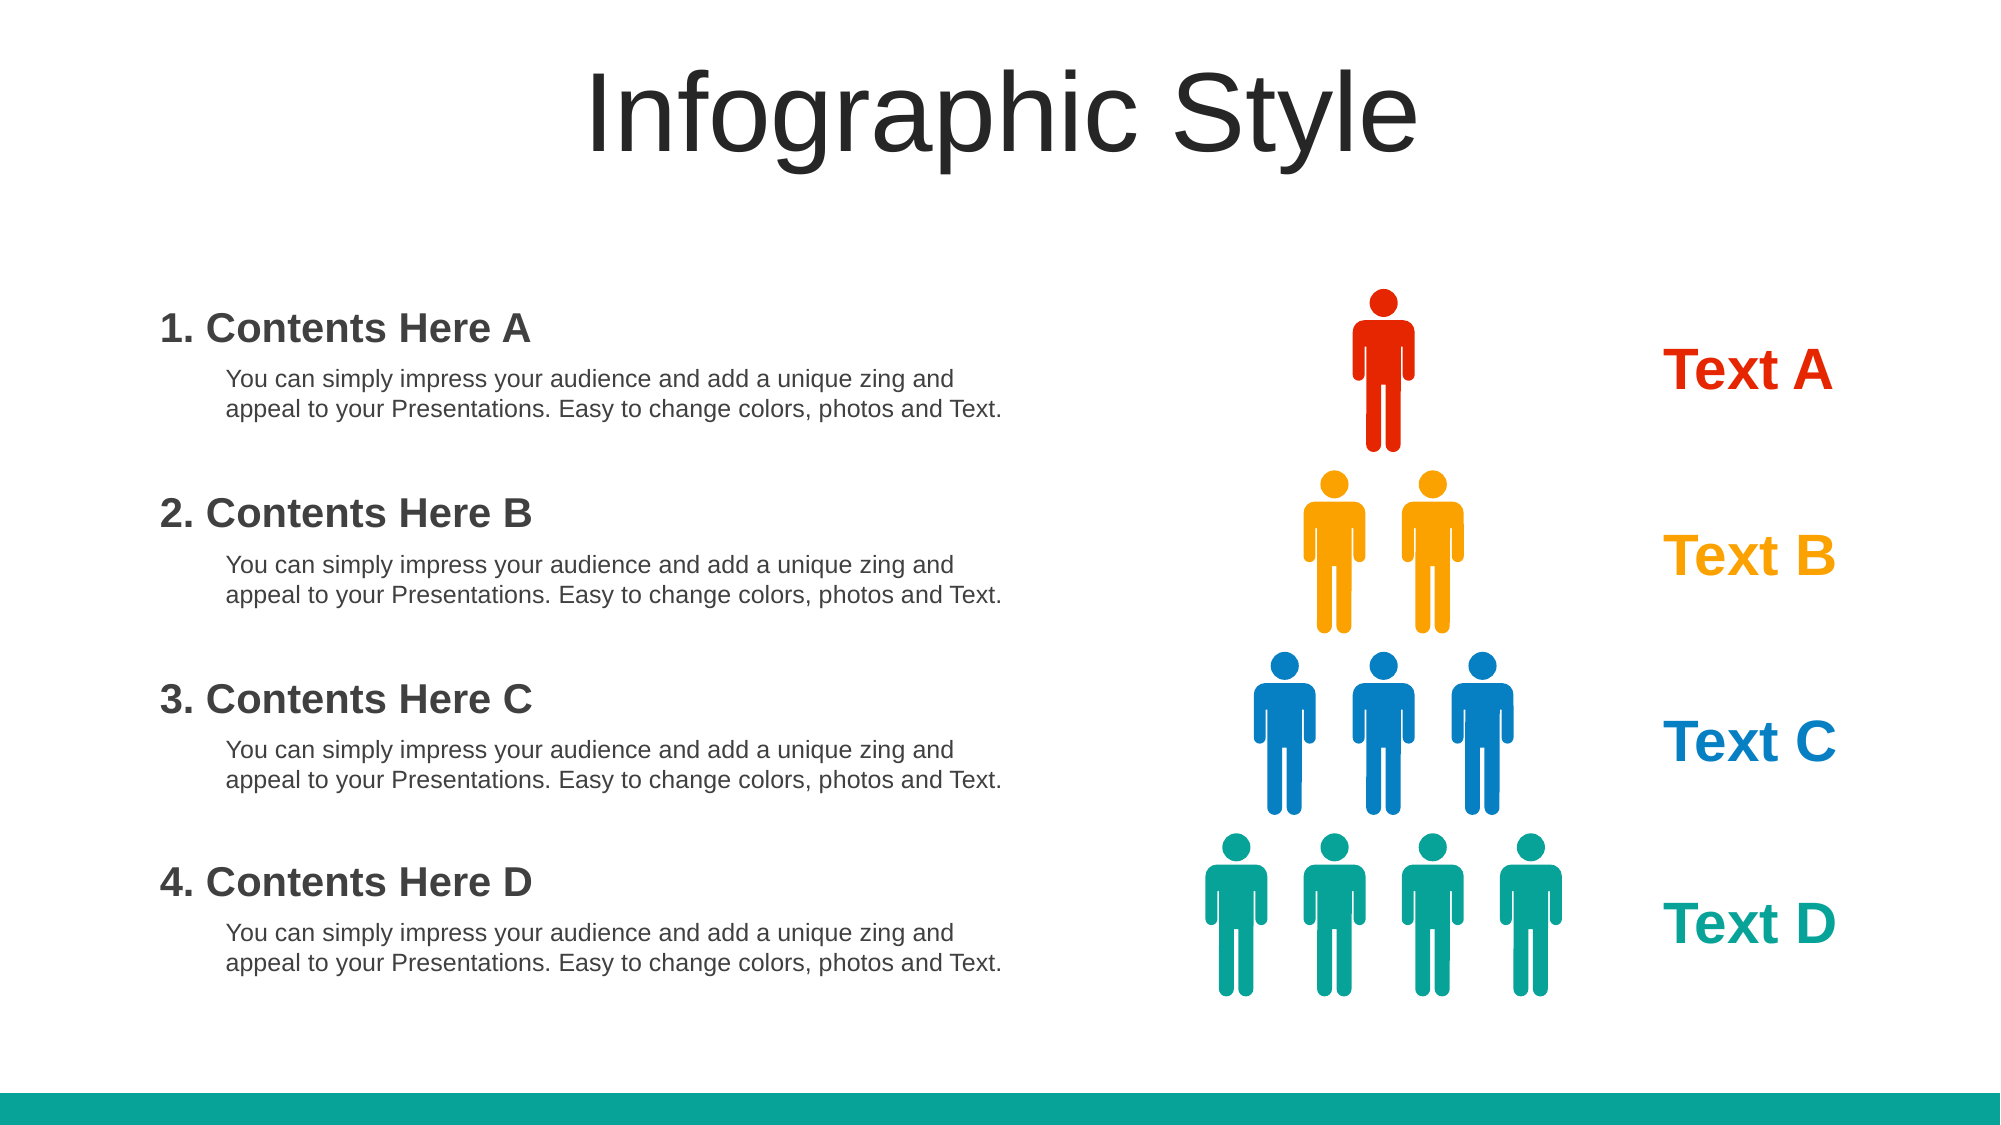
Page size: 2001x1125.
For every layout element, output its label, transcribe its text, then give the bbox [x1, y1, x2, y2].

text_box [1253, 651, 1514, 815]
text_box [1368, 287, 1399, 318]
text_box [1351, 319, 1416, 454]
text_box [144, 478, 1035, 617]
text_box Text D [1648, 877, 1864, 963]
text_box Text A [1648, 324, 1864, 409]
text_box Text C [1648, 695, 1864, 781]
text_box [144, 846, 1035, 985]
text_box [144, 664, 1035, 803]
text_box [1205, 833, 1562, 997]
list Infographic Style [53, 55, 1952, 175]
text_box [1303, 470, 1464, 634]
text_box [144, 293, 1035, 431]
text_box Text B [1648, 509, 1864, 595]
